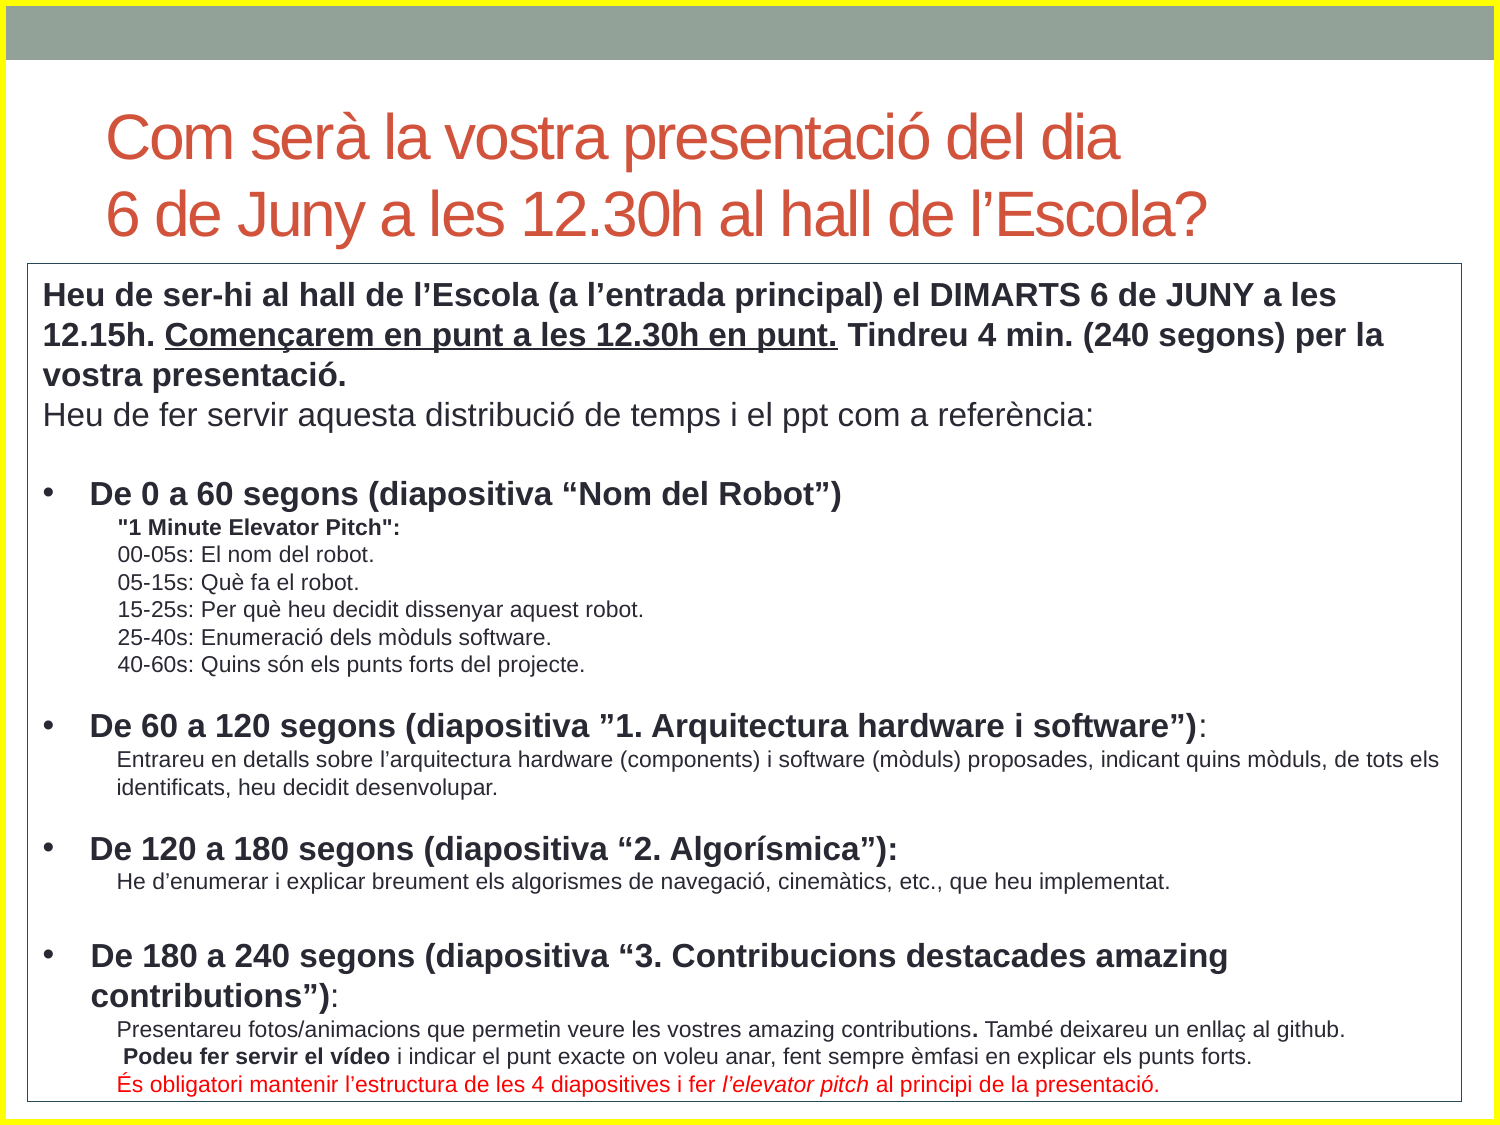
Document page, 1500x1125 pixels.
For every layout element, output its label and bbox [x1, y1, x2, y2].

text_box [0, 0, 1500, 1125]
